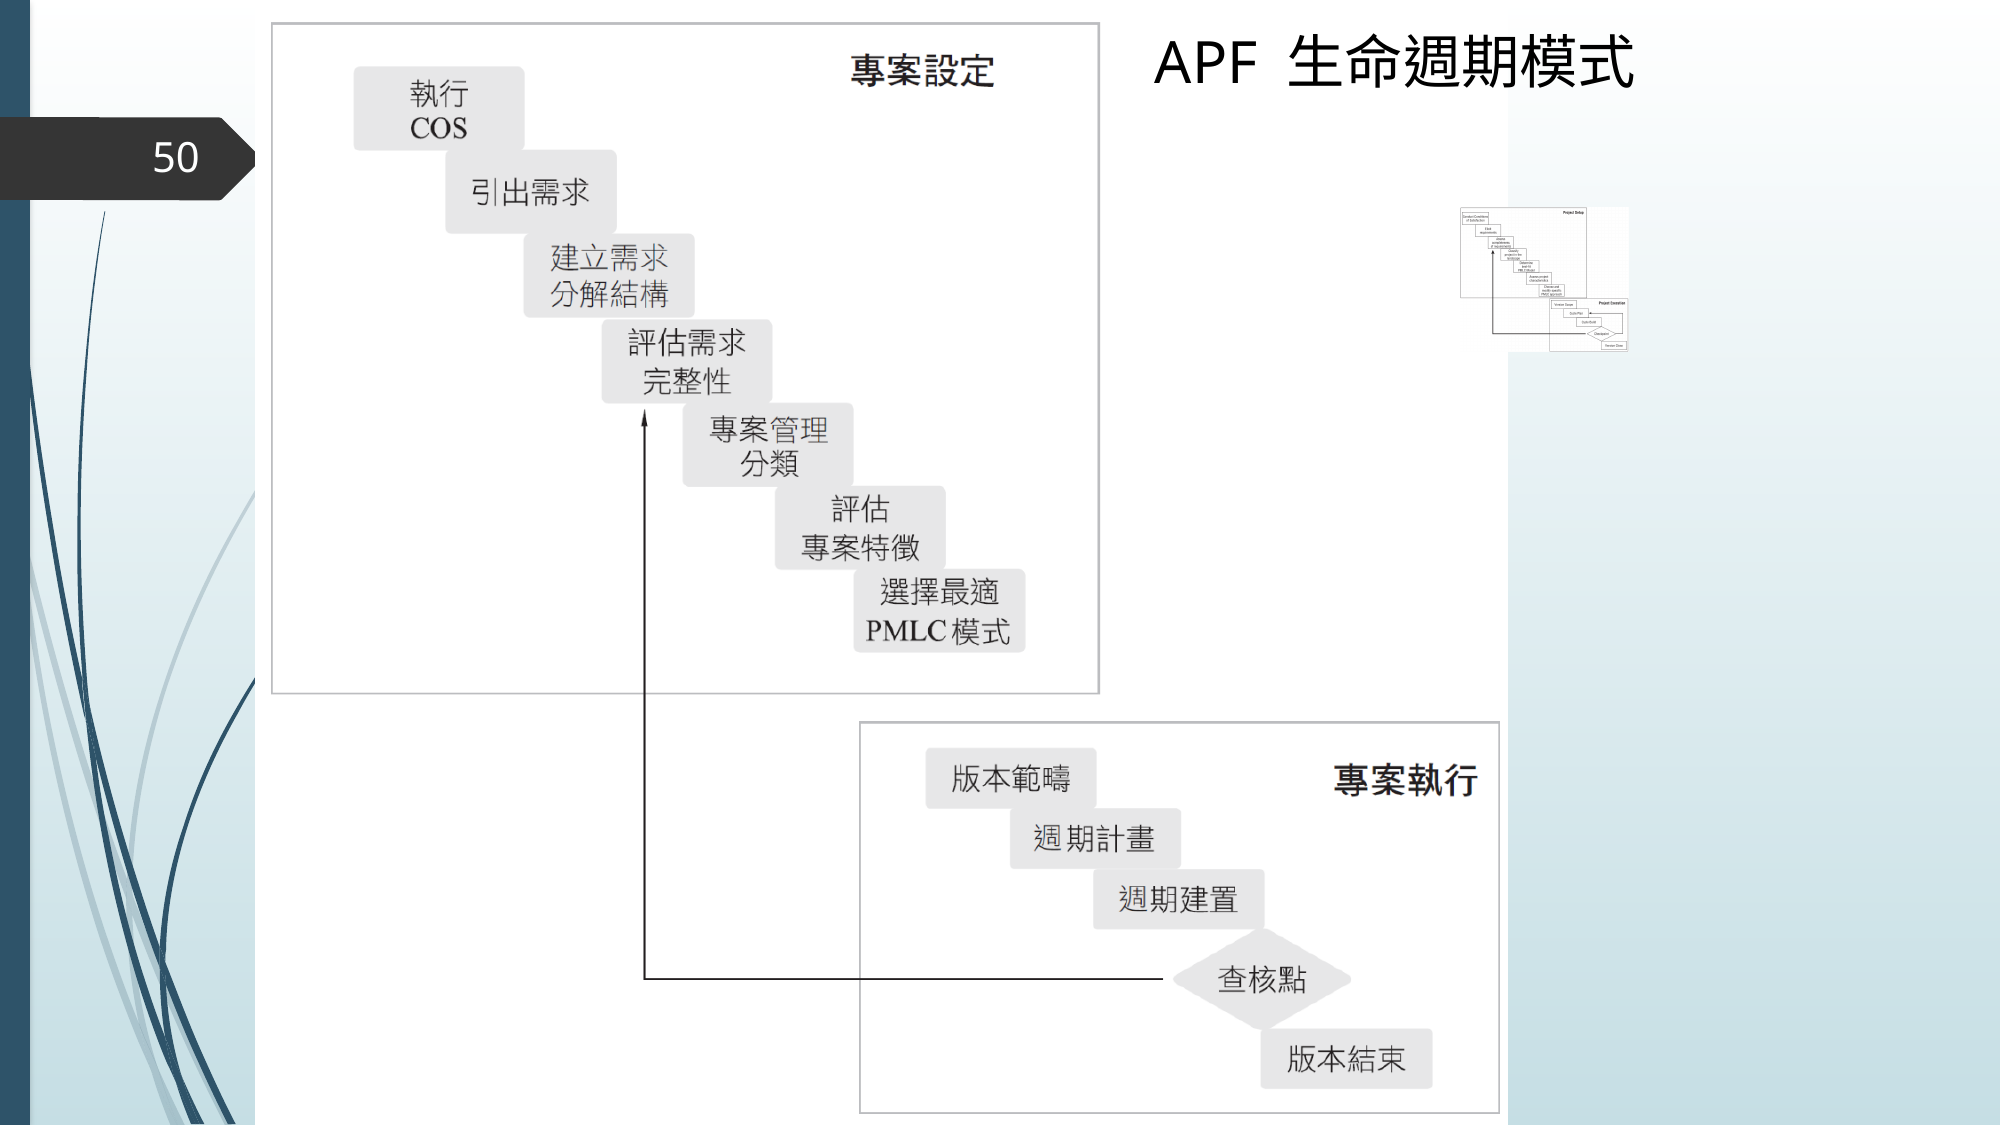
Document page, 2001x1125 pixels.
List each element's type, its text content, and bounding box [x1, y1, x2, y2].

picture [1460, 207, 1629, 352]
slide_number 50 [87, 129, 216, 190]
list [255, 0, 1509, 1125]
text_box APF 生命週期模式 [1512, 17, 1651, 103]
